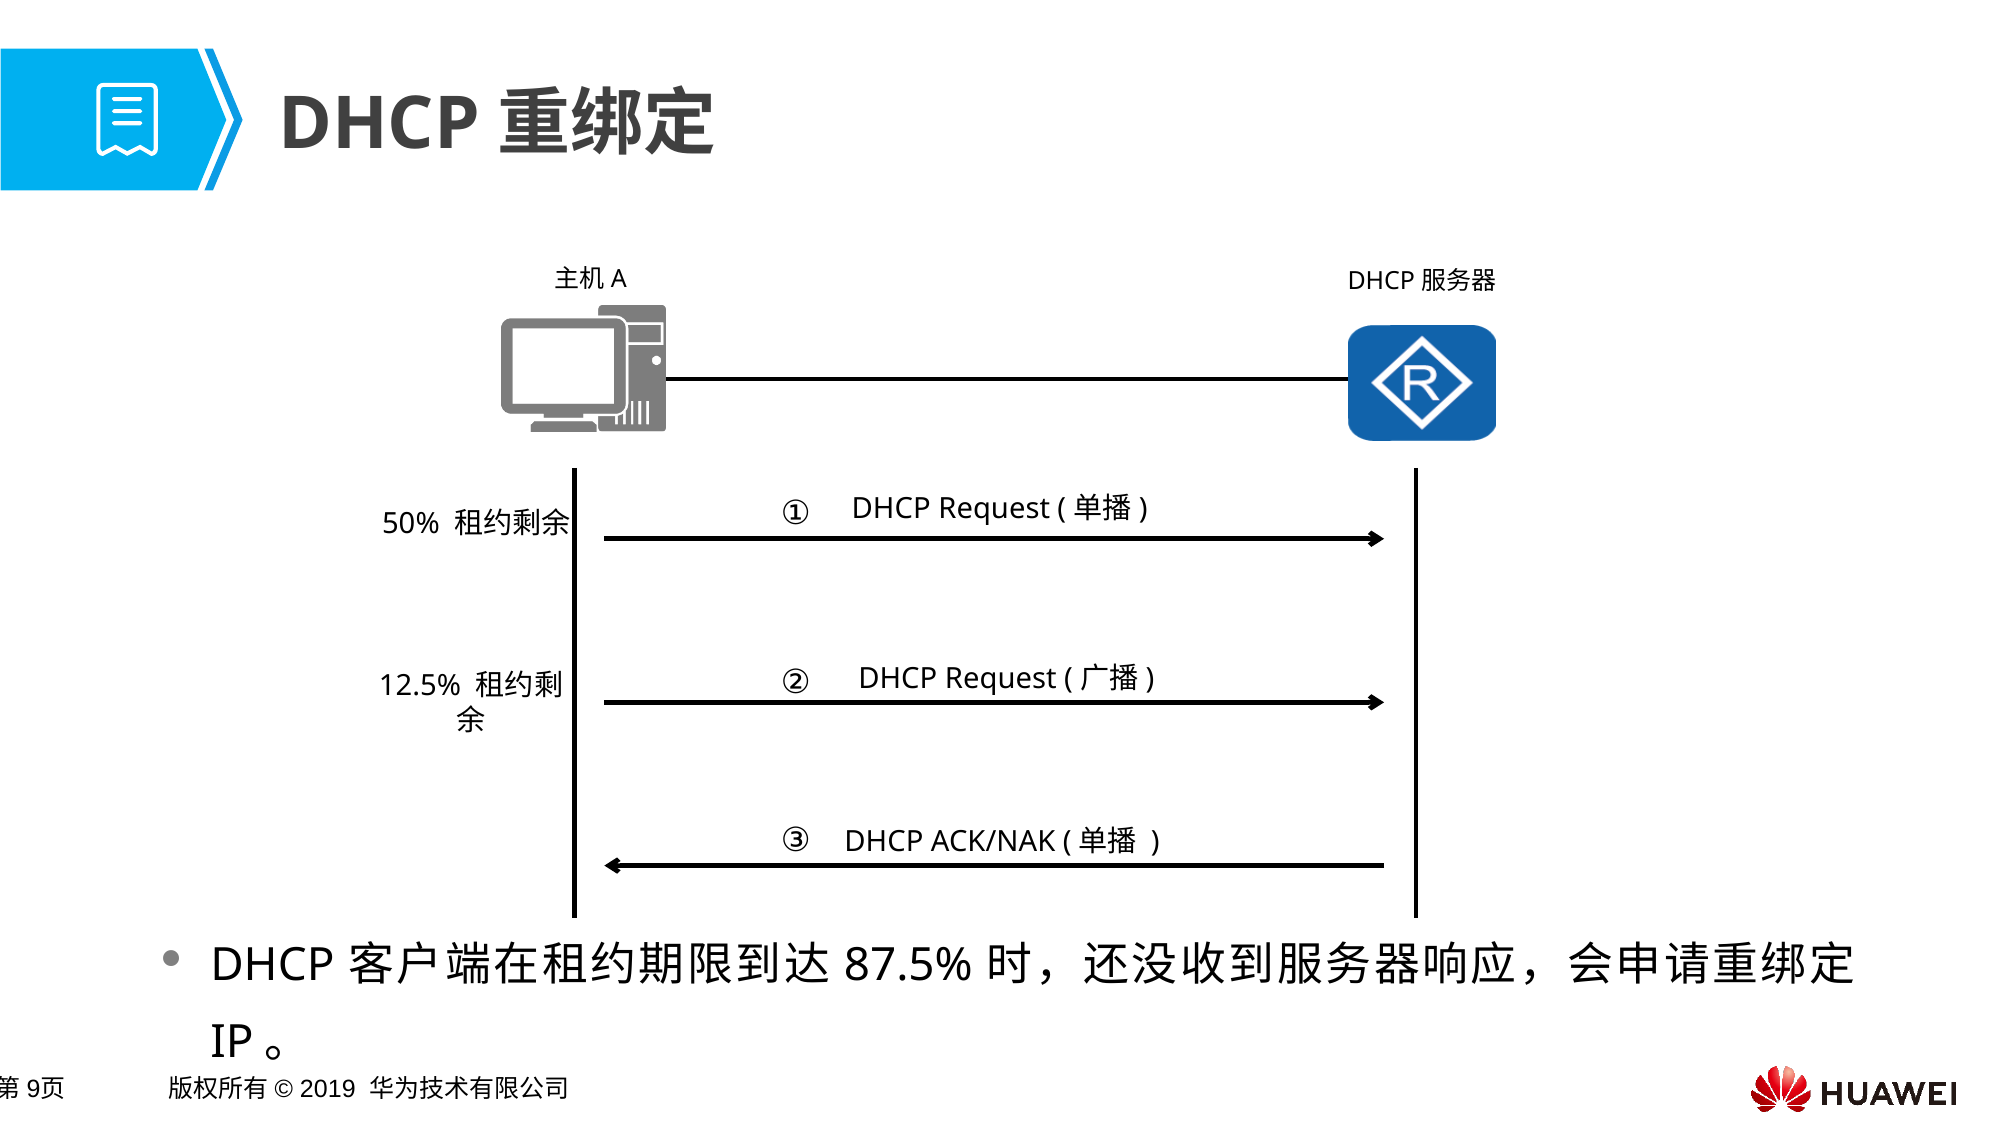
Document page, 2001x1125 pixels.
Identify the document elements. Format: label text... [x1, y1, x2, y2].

text_box ① [766, 483, 826, 538]
title DHCP重绑定 [261, 67, 1875, 173]
picture [500, 304, 666, 432]
list DHCP客户端在租约期限到达87.5%时，还没收到服务器响应，会申请重绑定IP。 [147, 201, 1881, 971]
text_box 12.5% 租约剩余 [358, 658, 570, 744]
text_box DHCP ACK/NAK (单播 ) [829, 814, 1175, 864]
text_box 12.5% 租约剩余 [579, 658, 584, 744]
text_box DHCP Request (广播) [843, 652, 1170, 701]
picture [1348, 325, 1496, 441]
text_box ② [765, 652, 826, 701]
text_box 主机A [540, 255, 642, 300]
text_box 50% 租约剩余 [579, 496, 586, 547]
text_box 50% 租约剩余 [367, 496, 570, 547]
text_box DHCP Request (单播) [836, 482, 1163, 533]
text_box DHCP服务器 [1332, 257, 1511, 302]
picture [1751, 1066, 1956, 1112]
text_box ③ [766, 810, 826, 864]
